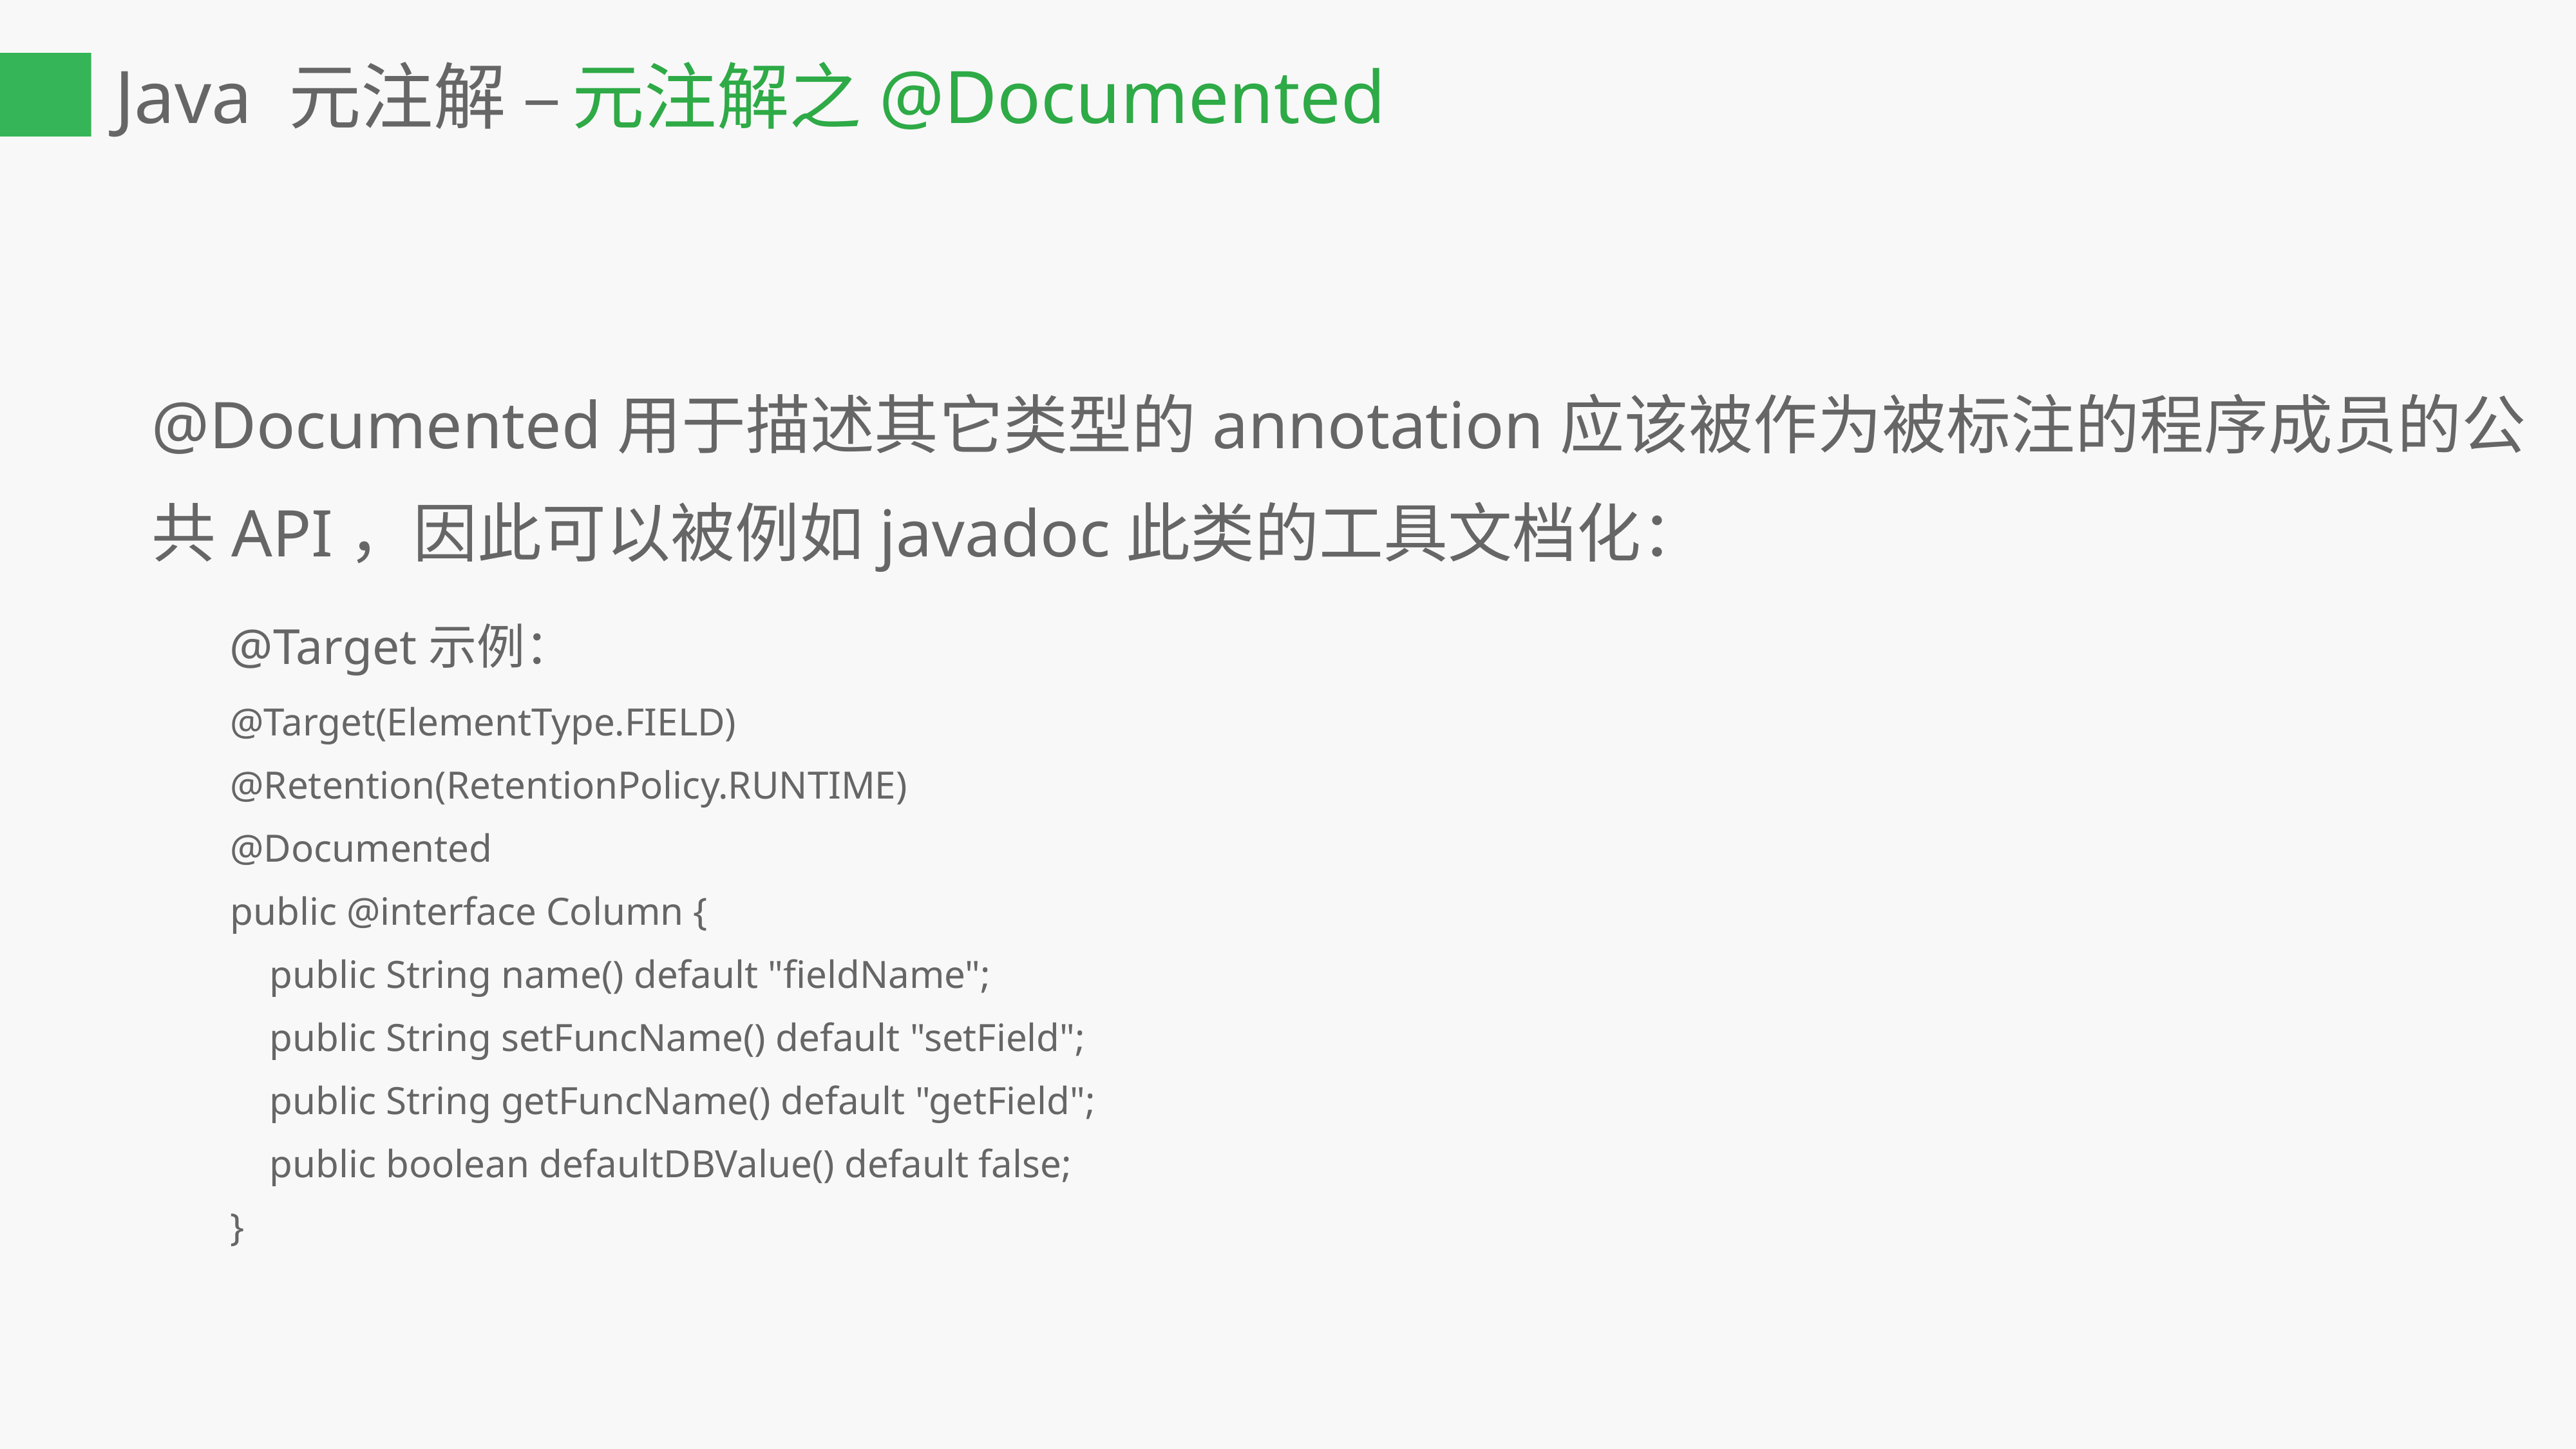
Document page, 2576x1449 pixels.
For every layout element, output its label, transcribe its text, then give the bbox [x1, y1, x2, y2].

text_box [0, 53, 91, 137]
text_box @Target(ElementType.FIELD) @Retention(RetentionPolicy.RUNTIME) @Documented public @interface Column { public String name() default "fieldName"; public String setFuncName() default "setField"; public String getFuncName() default "getField"; public boolean defaultDBValue() default false; } [210, 680, 1168, 1216]
text_box Java 元注解 – 元注解之@Documented [109, 45, 2540, 144]
text_box @Documented用于描述其它类型的annotation应该被作为被标注的程序成员的公共API，因此可以被例如javadoc此类的工具文档化： [131, 353, 2540, 1440]
text_box @Target示例： [209, 592, 682, 681]
